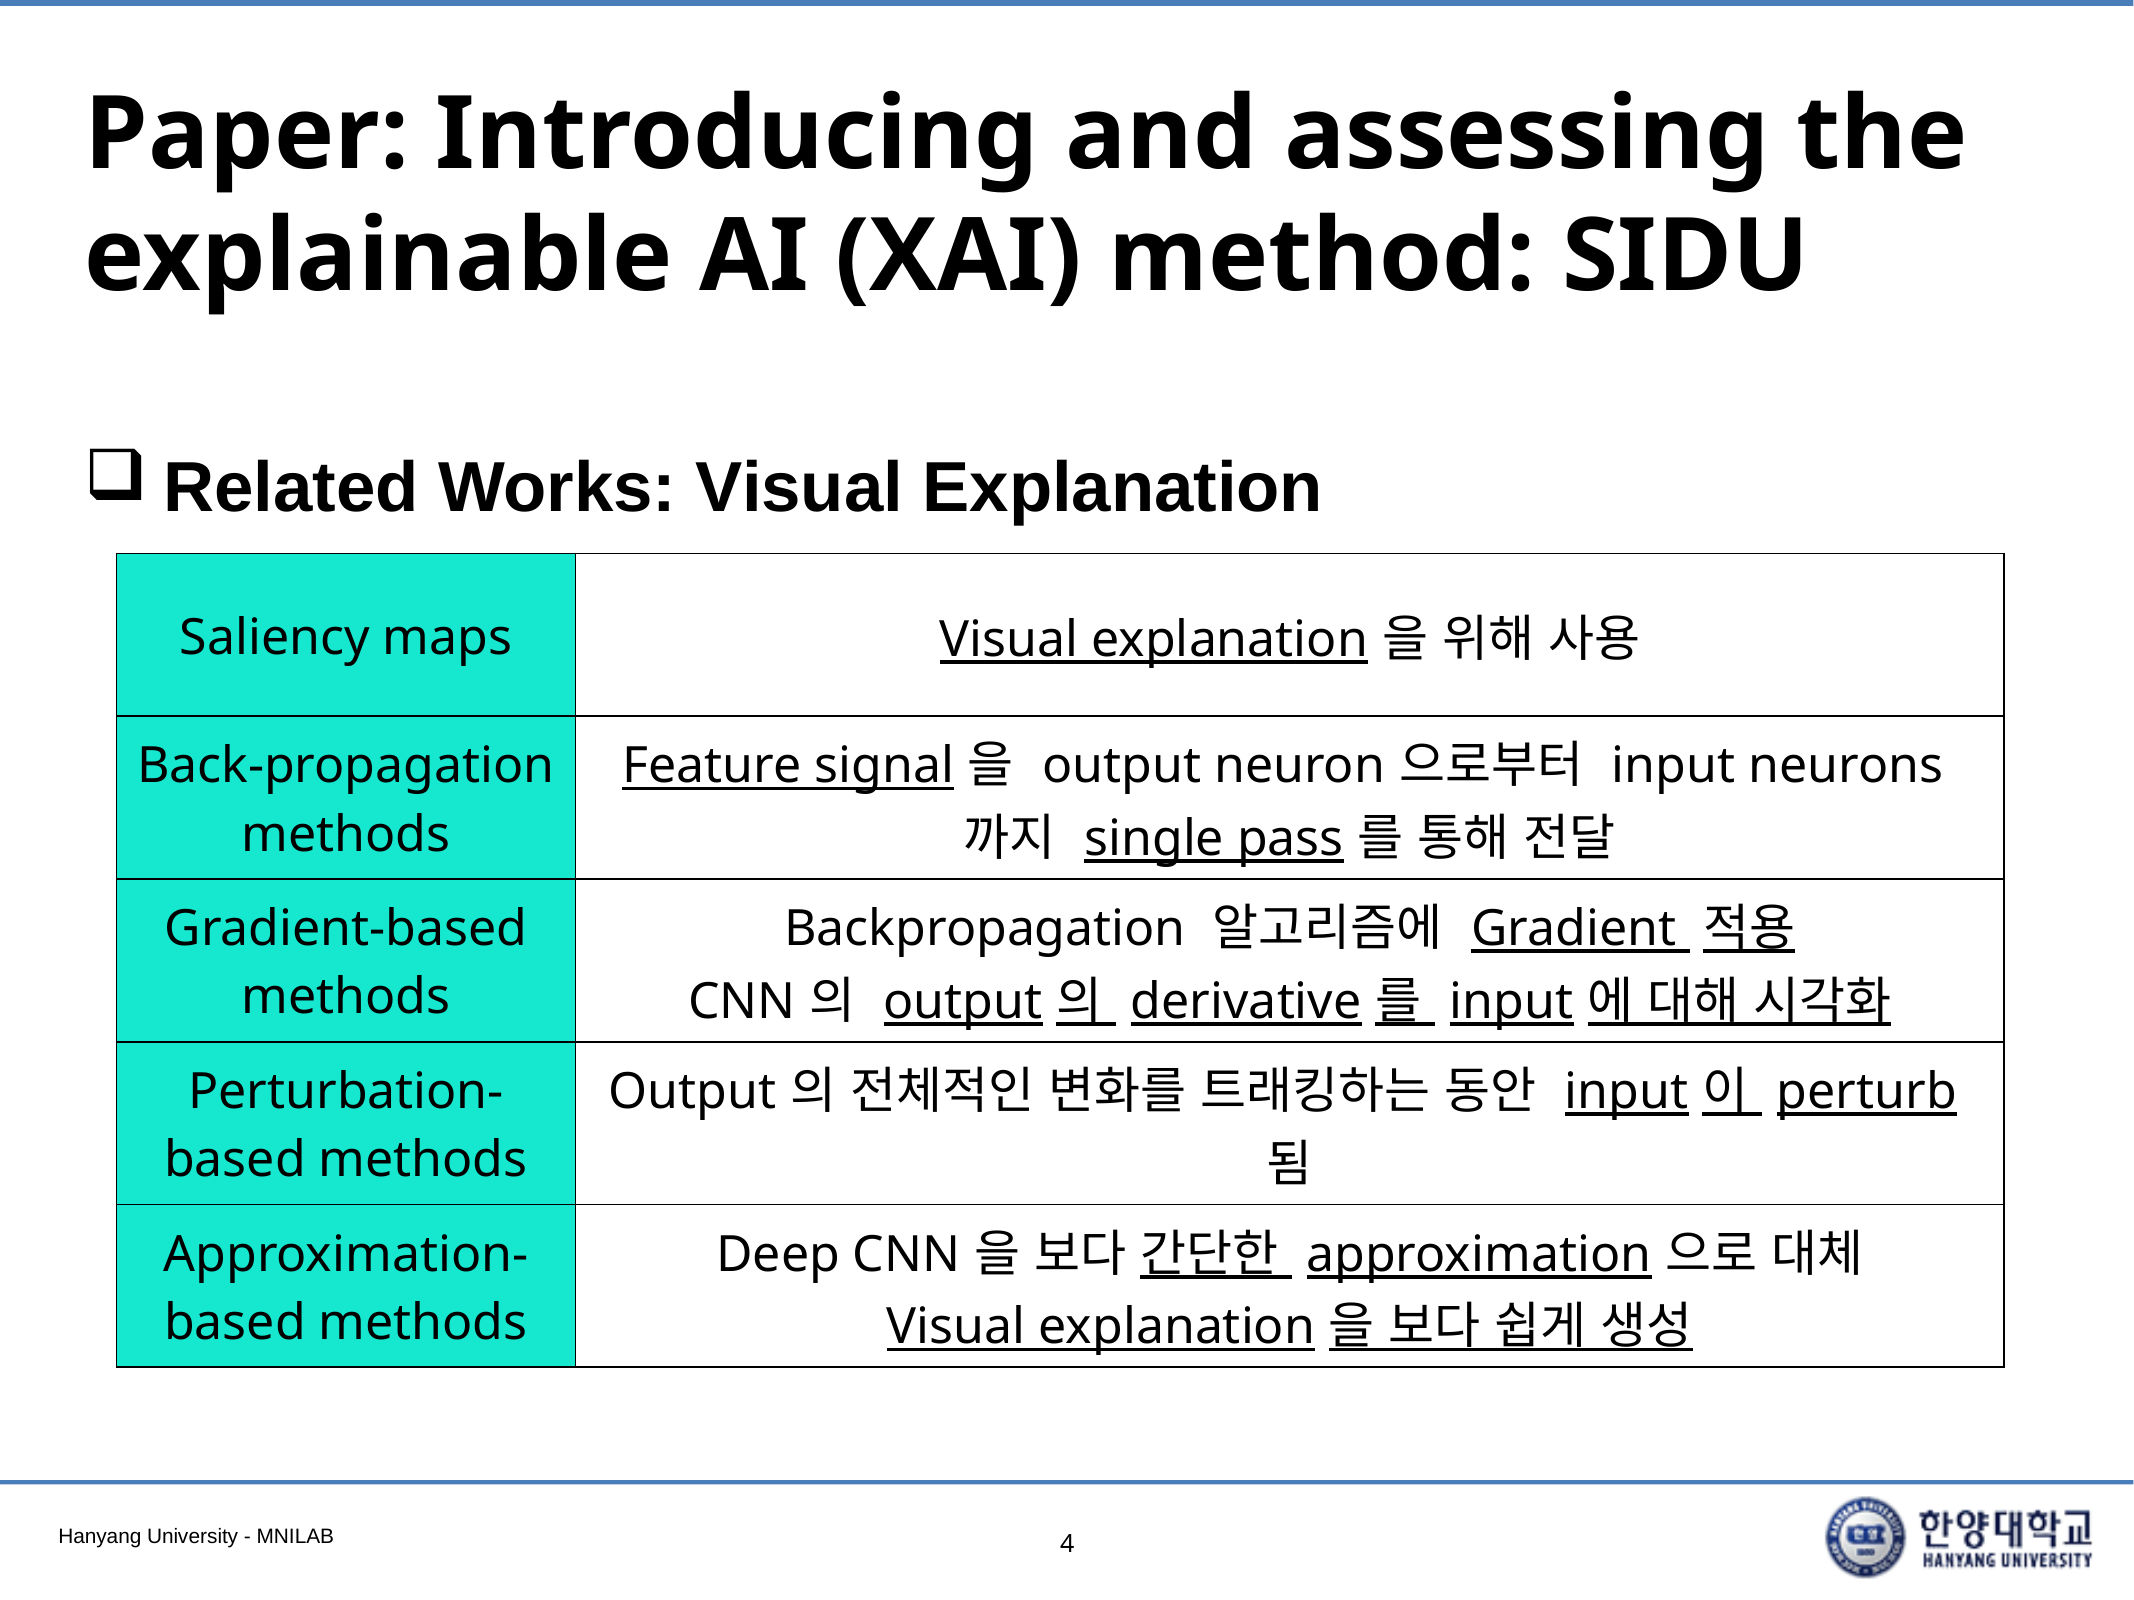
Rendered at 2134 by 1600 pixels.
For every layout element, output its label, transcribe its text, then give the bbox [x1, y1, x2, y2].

title Paper: Introducing and assessing the explainable AI (XAI) method: SIDU [75, 41, 2058, 338]
slide_number 4 [1037, 1518, 1098, 1567]
table_cell Output의 전체적인 변화를 트래킹하는 동안 input이 perturb됨 [576, 1043, 2003, 1204]
table_header Saliency maps [117, 554, 575, 715]
table_header Visual explanation을 위해 사용 [576, 554, 2003, 715]
table_cell Feature signal을 output neuron으로부터 input neurons까지 single pass를 통해 전달 [576, 717, 2003, 878]
table_cell Gradient-based methods [117, 880, 575, 1041]
picture [1797, 1495, 2128, 1581]
table_cell Perturbation-based methods [117, 1043, 575, 1204]
table_cell Back-propagation methods [117, 717, 575, 878]
list Related Works: Visual Explanation [75, 415, 2018, 599]
table_cell Backpropagation 알고리즘에 Gradient 적용 CNN의 output의 derivative를 input에 대해 시각화 [576, 880, 2003, 1041]
table_cell Approximation-based methods [117, 1205, 575, 1366]
table_cell Deep CNN을 보다 간단한 approximation으로 대체 Visual explanation을 보다 쉽게 생성 [576, 1205, 2003, 1366]
